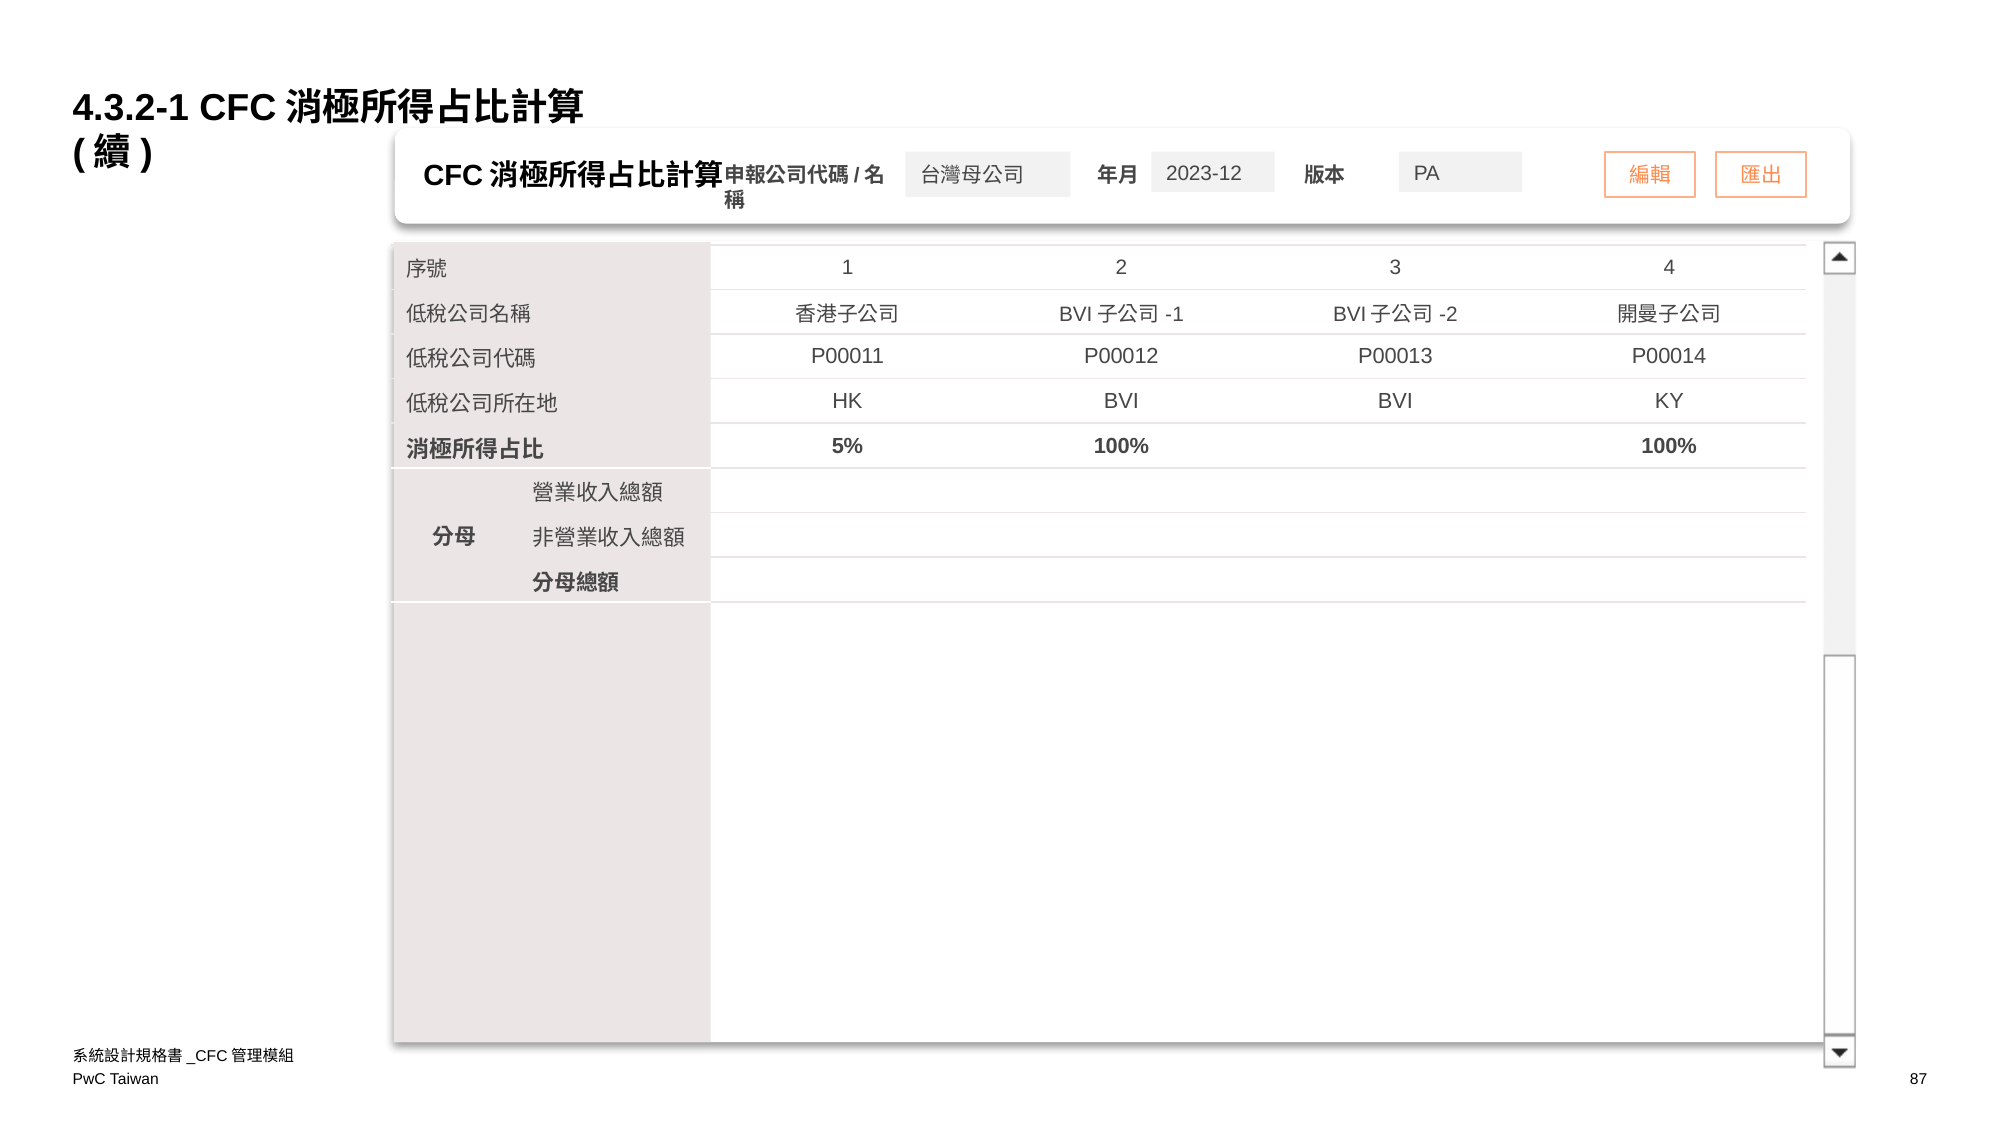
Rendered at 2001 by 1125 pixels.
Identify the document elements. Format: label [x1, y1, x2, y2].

table_cell [391, 379, 1806, 422]
table_cell [391, 290, 1806, 333]
picture [1822, 239, 1857, 1069]
slide_number [1637, 1065, 1928, 1088]
table_cell [391, 469, 1806, 601]
table_header [391, 246, 1806, 289]
table_cell [391, 335, 1806, 378]
text_box [393, 241, 1822, 1043]
table_cell [391, 424, 1806, 467]
footer [72, 1042, 971, 1065]
text_box [72, 82, 1851, 224]
